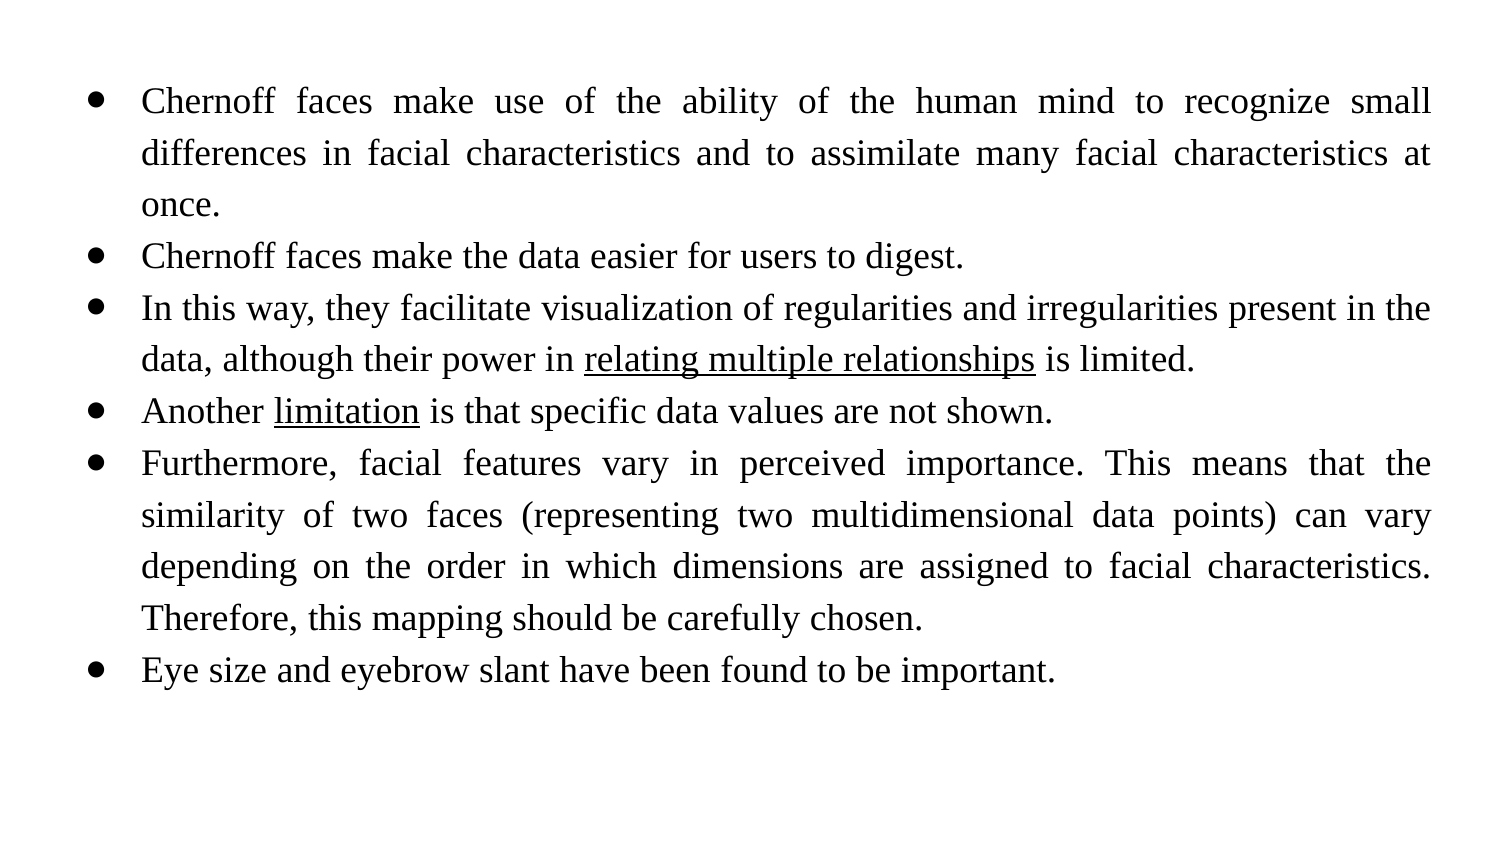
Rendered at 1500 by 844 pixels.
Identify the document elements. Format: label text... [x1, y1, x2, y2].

list Chernoff faces make use of the ability of the human mind to recognize small differences in facial characteristics and to assimilate many facial characteristics at once. Chernoff faces make the data easier for users to digest. In this way, they facilitate visualization of regularities and irregularities present in the data, although their power in relating multiple relationships is limited. Another limitation is that specific data values are not shown. Furthermore, facial features vary in perceived importance. This means that the similarity of two faces (representing two multidimensional data points) can vary depending on the order in which dimensions are assigned to facial characteristics. Therefore, this mapping should be carefully chosen. Eye size and eyebrow slant have been found to be important. [51, 54, 1449, 750]
